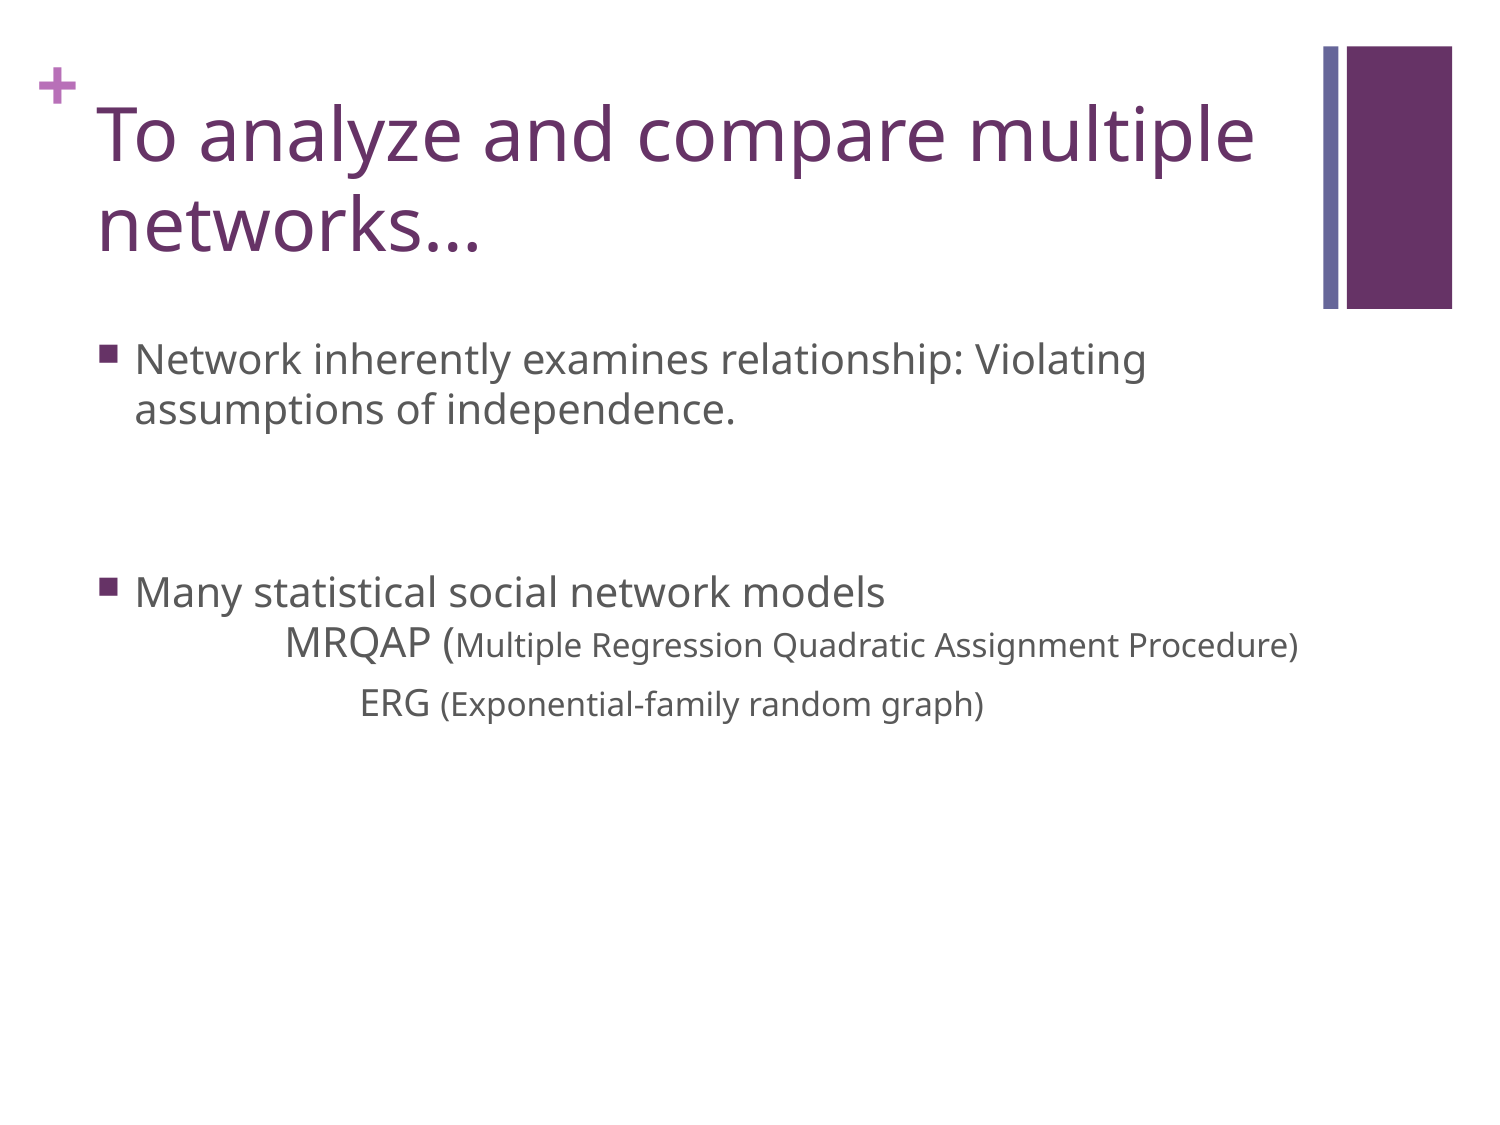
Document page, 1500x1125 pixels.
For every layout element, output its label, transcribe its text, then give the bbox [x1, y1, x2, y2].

title To analyze and compare multiple networks… [81, 79, 1322, 263]
list Network inherently examines relationship: Violating assumptions of independence. Many statistical social network models MRQAP (Multiple Regression Quadratic Assignment Procedure) ERG (Exponential-family random graph) [81, 324, 1322, 1005]
